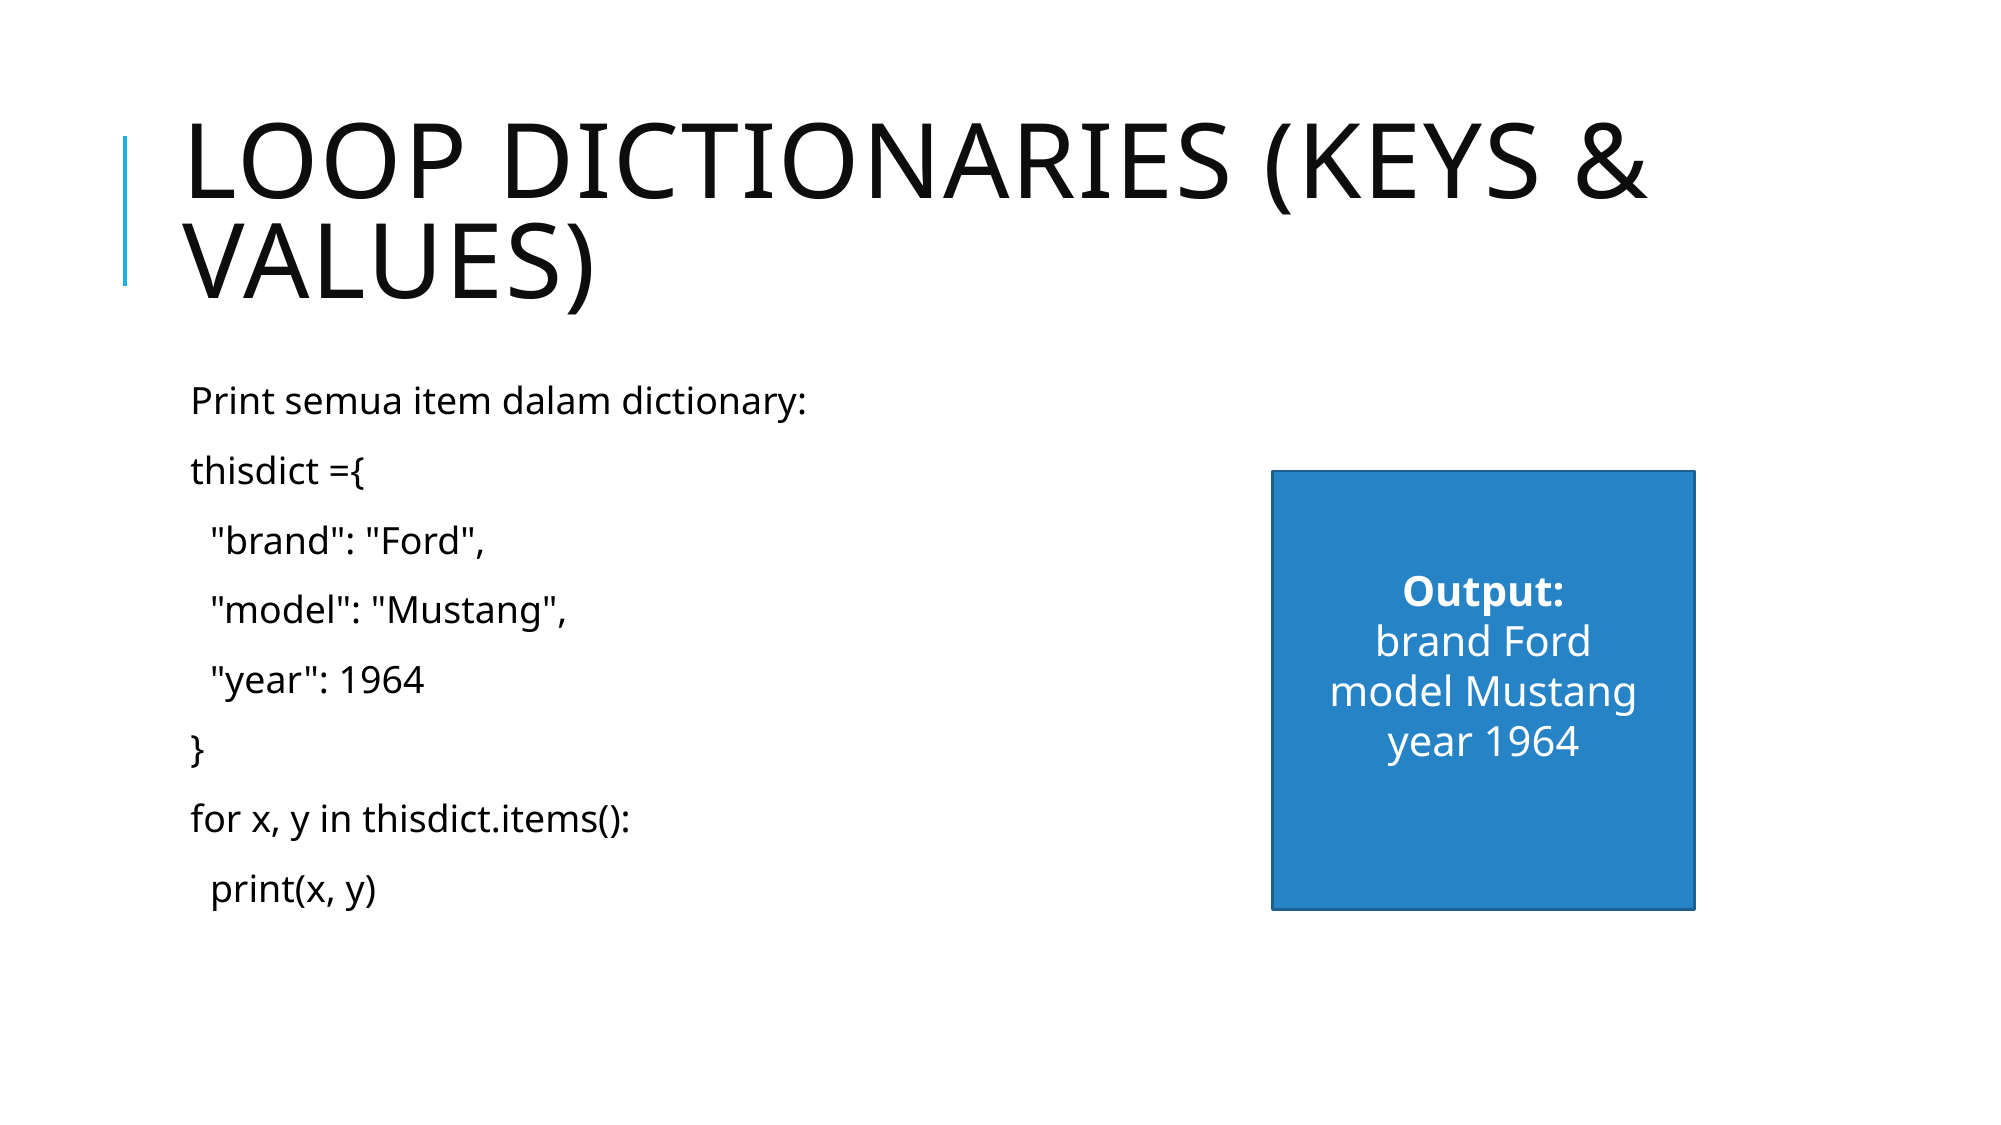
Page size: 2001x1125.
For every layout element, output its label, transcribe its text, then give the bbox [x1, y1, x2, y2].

list Print semua item dalam dictionary: thisdict ={ "brand": "Ford", "model": "Mustang", "year": 1964 } for x, y in thisdict.items(): print(x, y) [168, 375, 1763, 1035]
title Loop Dictionaries (keys & values) [168, 96, 1763, 342]
text_box Output: brand Ford model Mustang year 1964 [1271, 470, 1696, 911]
